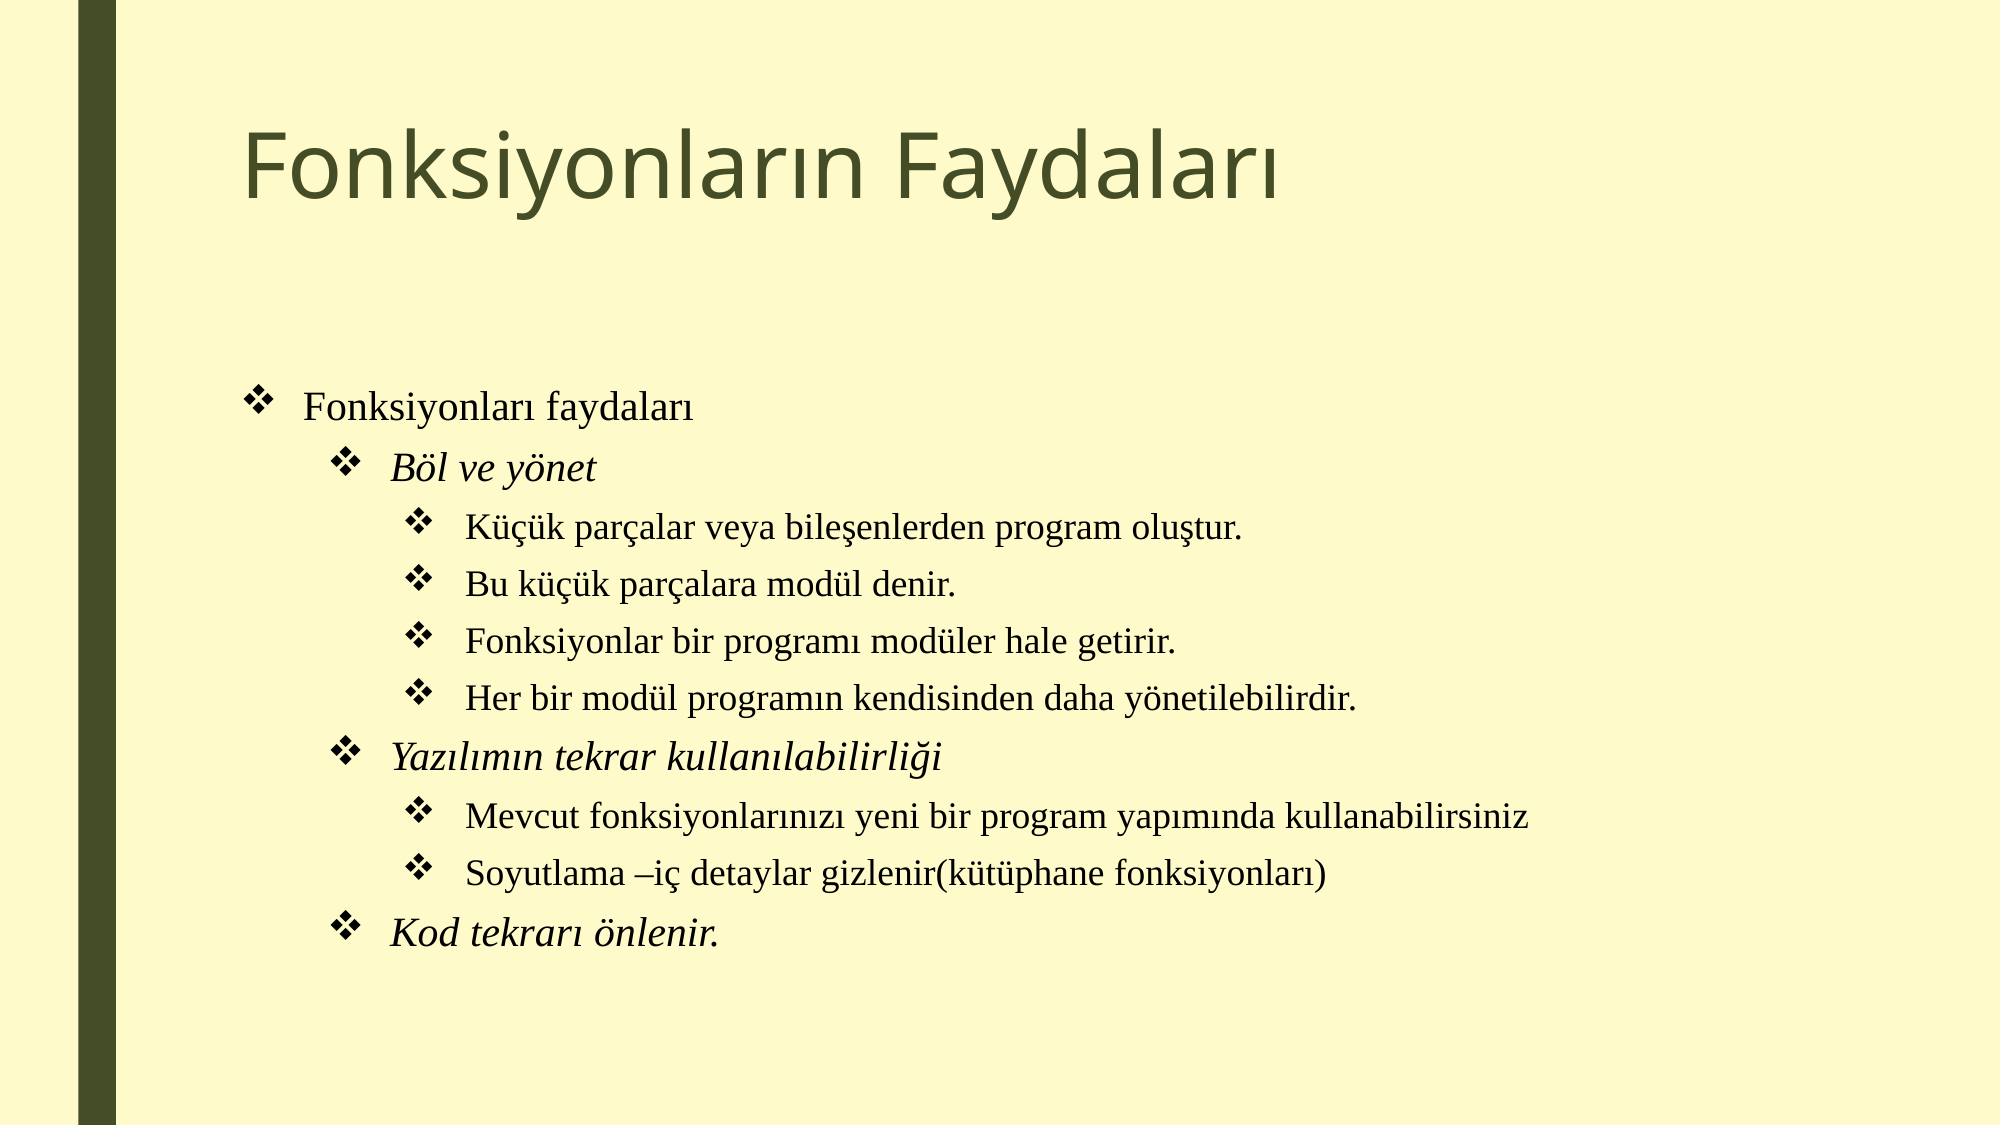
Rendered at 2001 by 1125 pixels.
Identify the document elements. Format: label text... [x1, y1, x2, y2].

title Fonksiyonların Faydaları [225, 112, 1800, 245]
list Fonksiyonları faydaları Böl ve yönet Küçük parçalar veya bileşenlerden program oluştur. Bu küçük parçalara modül denir. Fonksiyonlar bir programı modüler hale getirir. Her bir modül programın kendisinden daha yönetilebilirdir. Yazılımın tekrar kullanılabilirliği Mevcut fonksiyonlarınızı yeni bir program yapımında kullanabilirsiniz Soyutlama –iç detaylar gizlenir(kütüphane fonksiyonları) Kod tekrarı önlenir. [225, 375, 1800, 1027]
